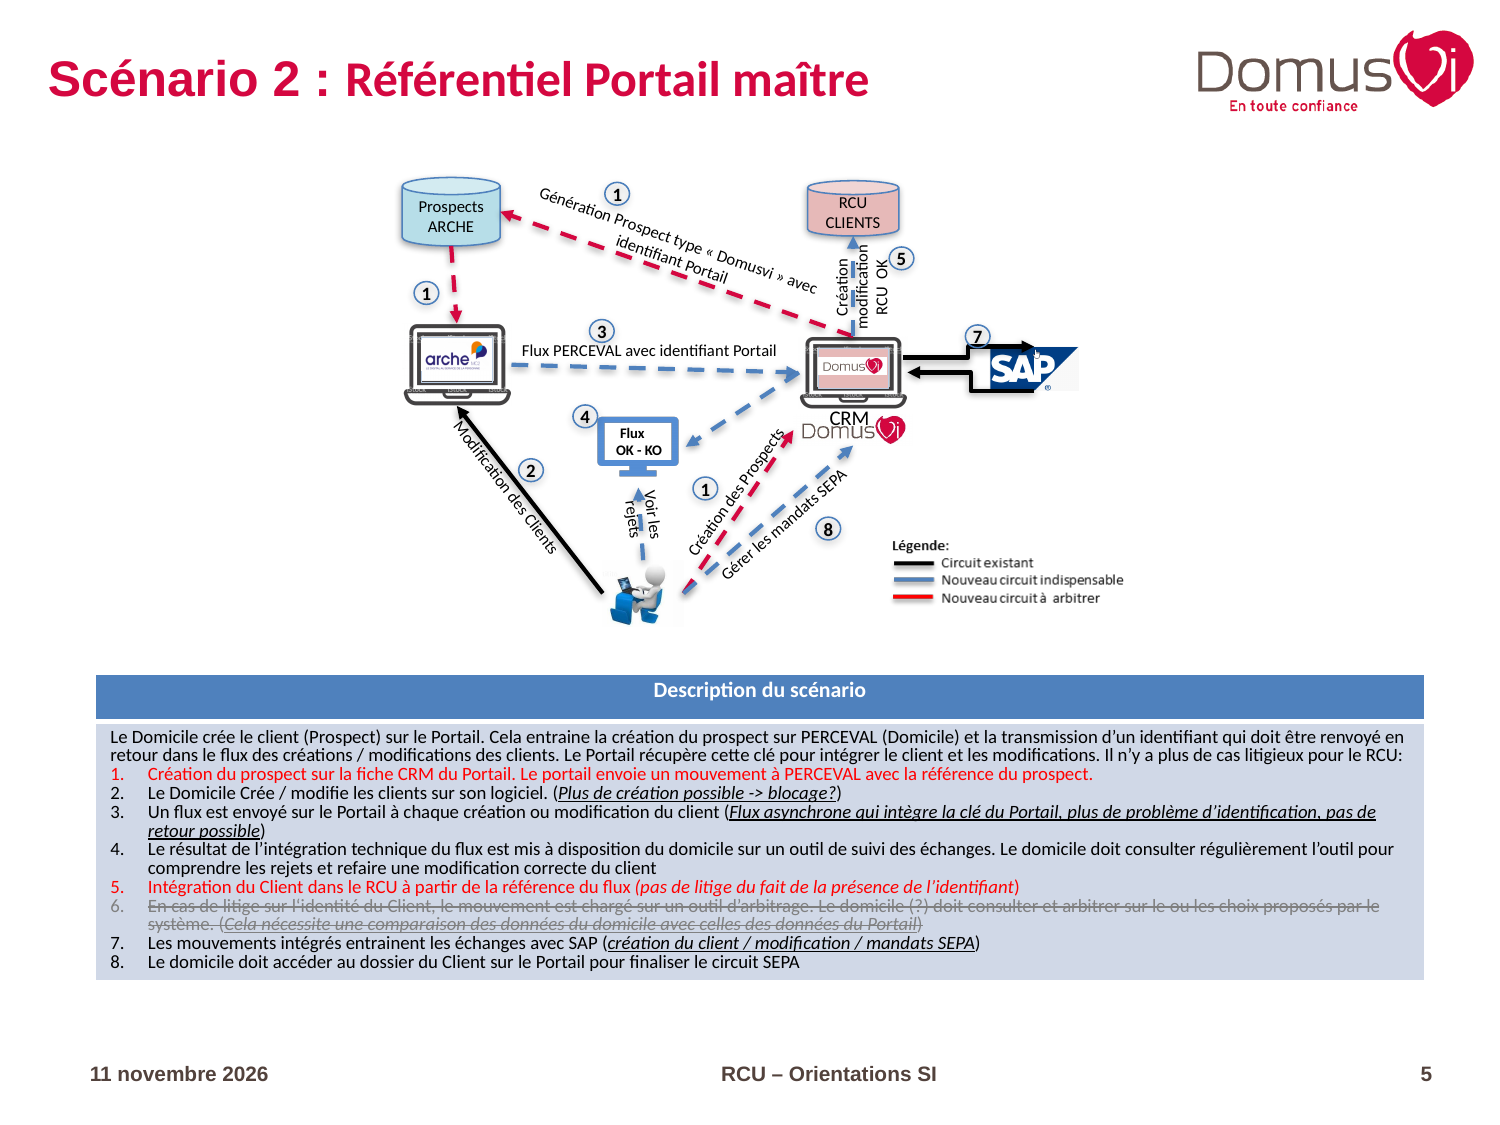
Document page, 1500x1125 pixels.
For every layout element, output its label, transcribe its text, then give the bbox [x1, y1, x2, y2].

title Scénario 2 : Référentiel Portail maître [32, 2, 1405, 159]
picture [1405, 12, 1491, 131]
footer RCU – Orientations SI [291, 1042, 1367, 1103]
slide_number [75, 1042, 288, 1103]
table_header Description du scénario [96, 675, 1424, 719]
slide_number 5 [1369, 1042, 1447, 1103]
table_cell Le Domicile crée le client (Prospect) sur le Portail. Cela entraine la création du prospect sur PERCEVAL (Domicile) et la transmission d’un identifiant qui doit être renvoyé en retour dans le flux des créations / modifications des clients. Le Portail récupère cette clé pour intégrer le client et les modifications. Il n’y a plus de cas litigieux pour le RCU: Création du prospect sur la fiche CRM du Portail. Le portail envoie un mouvement à PERCEVAL avec la référence du prospect. Le Domicile Crée / modifie les clients sur son logiciel. (Plus de création possible -> blocage?) Un flux est envoyé sur le Portail à chaque création ou modification du client (Flux asynchrone qui intègre la clé du Portail, plus de problème d’identification, pas de retour possible) Le résultat de l’intégration technique du flux est mis à disposition du domicile sur un outil de suivi des échanges. Le domicile doit consulter régulièrement l’outil pour comprendre les rejets et refaire une modification correcte du client Intégration du Client dans le RCU à partir de la référence du flux (pas de litige du fait de la présence de l’identifiant) En cas de litige sur l‘identité du Client, le mouvement est chargé sur un outil d’arbitrage. Le domicile (?) doit consulter et arbitrer sur le ou les choix proposés par le système. (Cela nécessite une comparaison des données du domicile avec celles des données du Portail) Les mouvements intégrés entrainent les échanges avec SAP (création du client / modification / mandats SEPA) Le domicile doit accéder au dossier du Client sur le Portail pour finaliser le circuit SEPA [96, 724, 1424, 980]
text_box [401, 177, 1137, 632]
